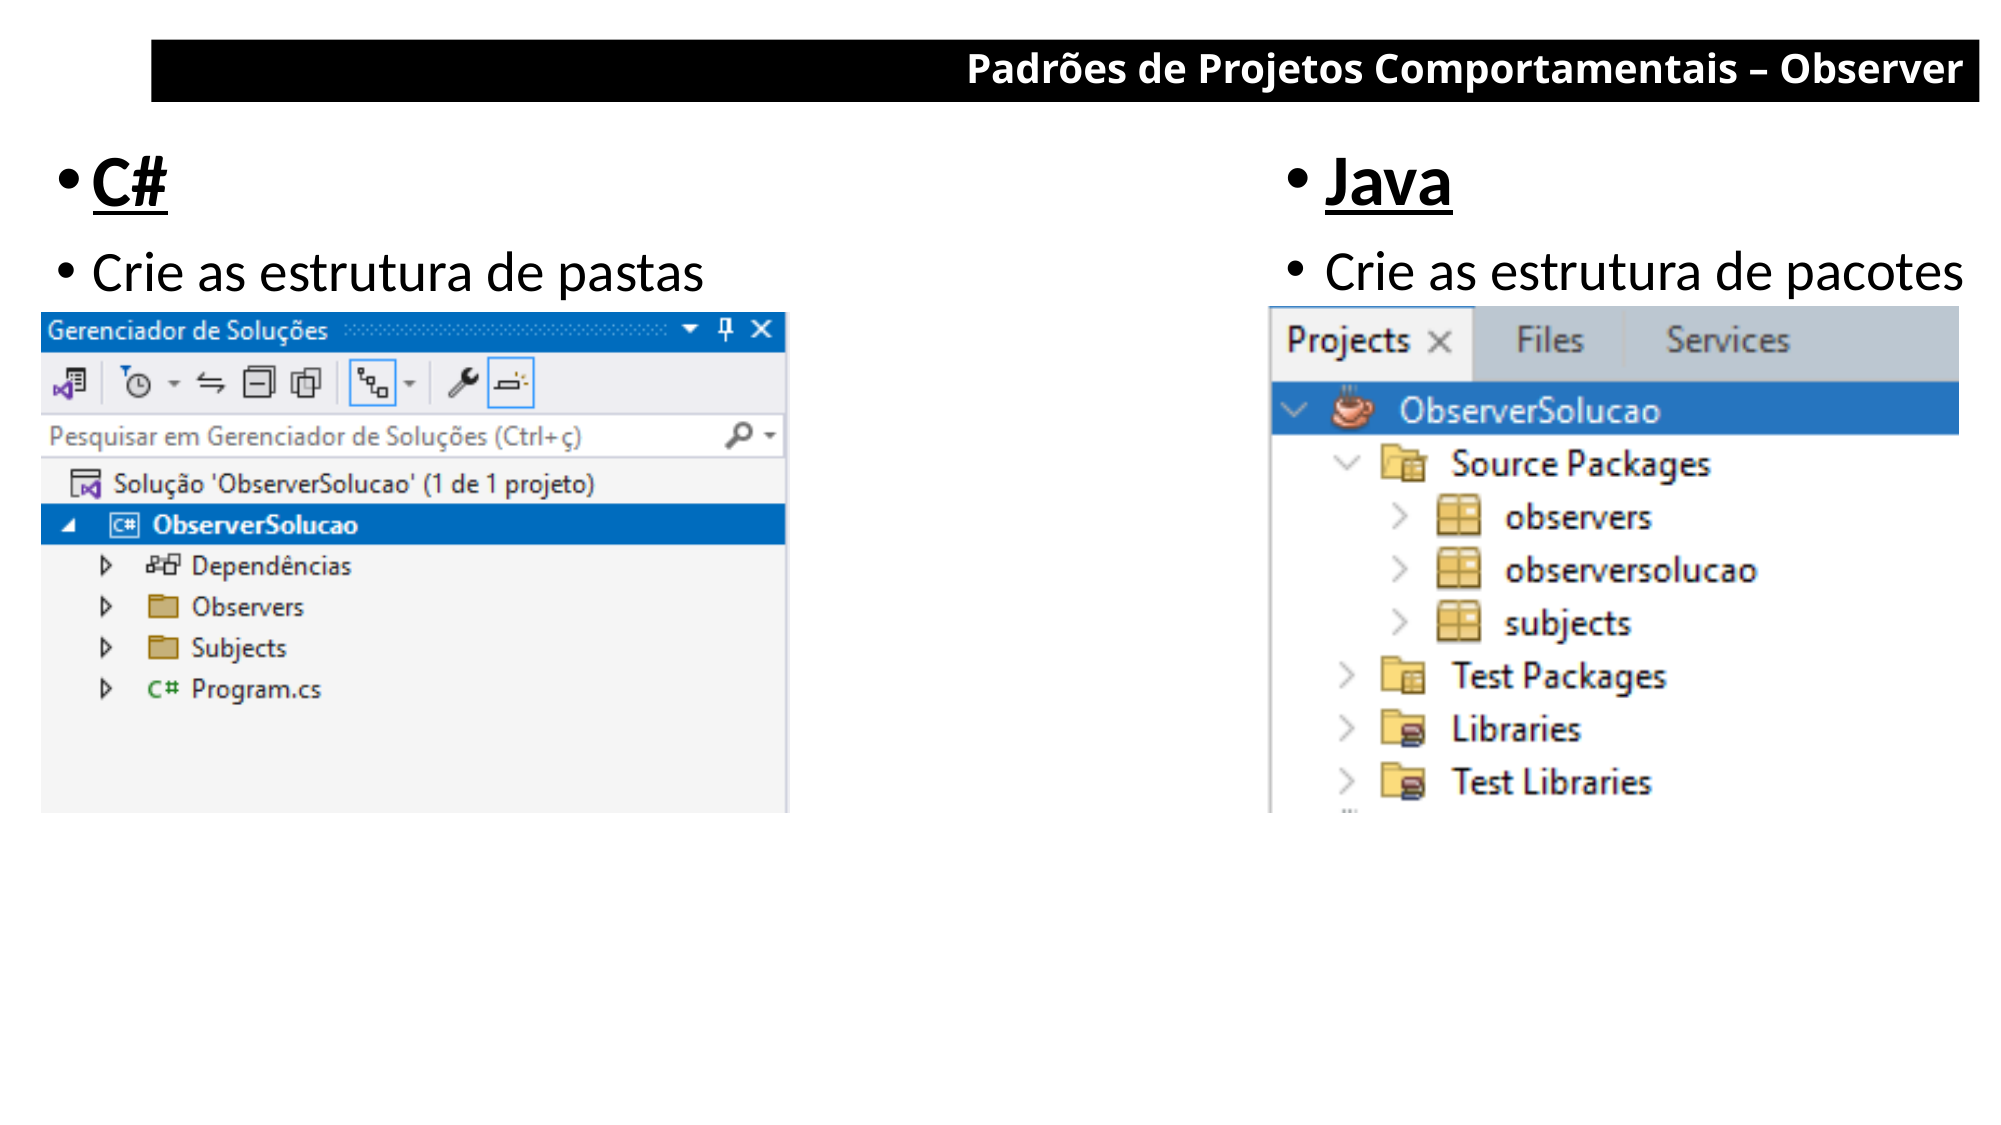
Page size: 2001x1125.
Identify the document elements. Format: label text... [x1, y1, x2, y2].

picture [41, 312, 790, 813]
text_box Java Crie as estrutura de pacotes [1270, 135, 1980, 313]
text_box Padrões de Projetos Comportamentais – Observer [151, 39, 1980, 102]
picture [1267, 306, 1959, 813]
list C# Crie as estrutura de pastas [41, 135, 750, 312]
